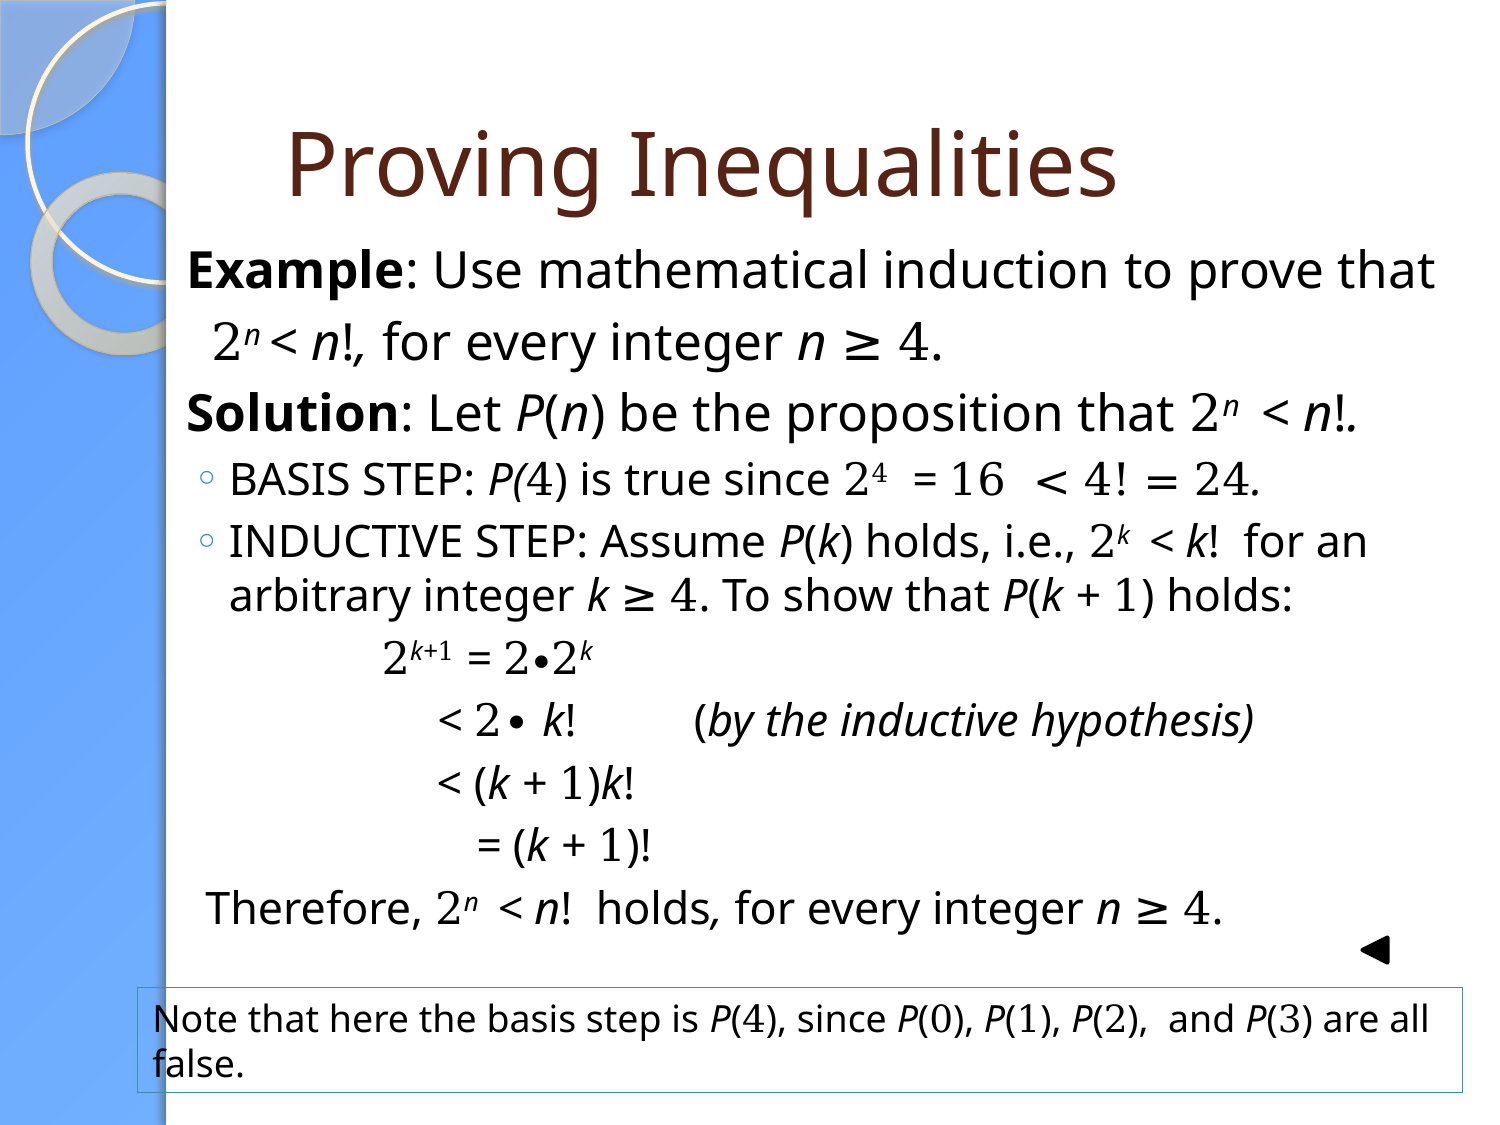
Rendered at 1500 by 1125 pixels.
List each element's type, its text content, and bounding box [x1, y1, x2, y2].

text_box [1360, 935, 1390, 965]
text_box Note that here the basis step is P(4), since P(0), P(1), P(2), and P(3) are all false. [137, 987, 1463, 1093]
title Proving Inequalities [269, 66, 1500, 254]
list Example: Use mathematical induction to prove that 2n < n!, for every integer n ≥ 4. Solution: Let P(n) be the proposition that 2n < n!. BASIS STEP: P(4) is true since 24 = 16 < 4! = 24. INDUCTIVE STEP: Assume P(k) holds, i.e., 2k < k! for an arbitrary integer k ≥ 4. To show that P(k + 1) holds: 2k+1 = 2∙2k < 2∙ k! (by the inductive hypothesis) < (k + 1)k! = (k + 1)! Therefore, 2n < n! holds, for every integer n ≥ 4. [118, 230, 1482, 950]
